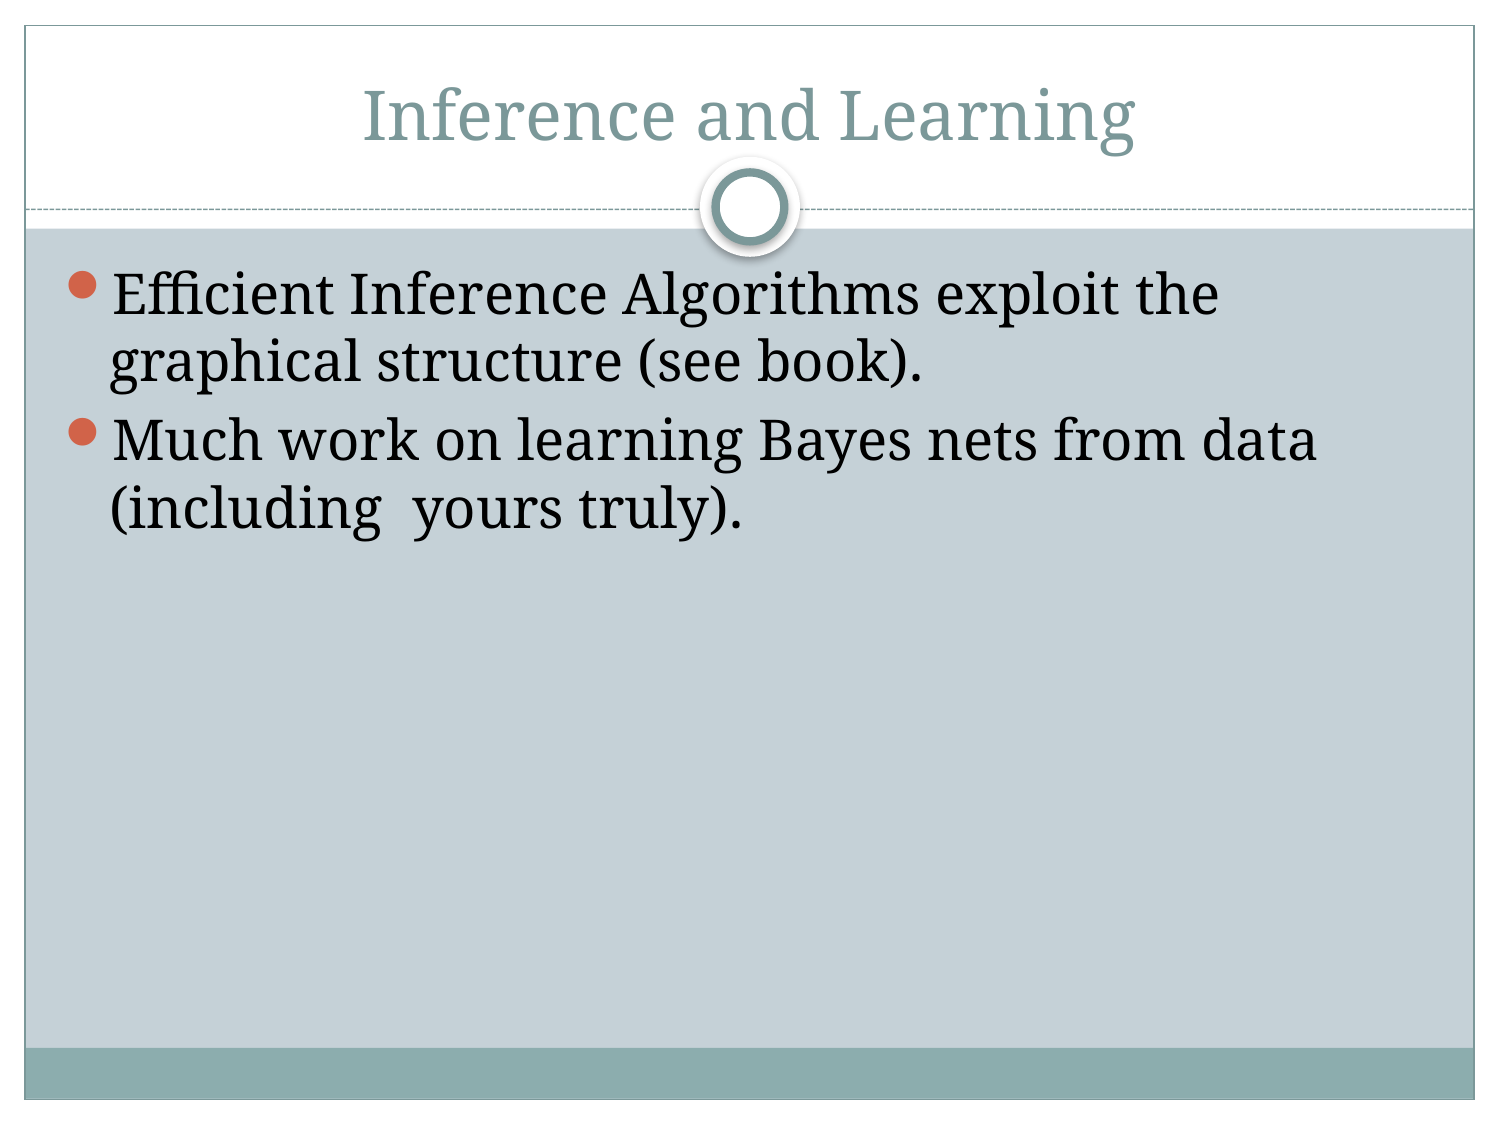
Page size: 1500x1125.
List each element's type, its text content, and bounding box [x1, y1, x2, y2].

list Efficient Inference Algorithms exploit the graphical structure (see book). Much work on learning Bayes nets from data (including yours truly). [49, 250, 1445, 1001]
title Inference and Learning [49, 37, 1450, 163]
